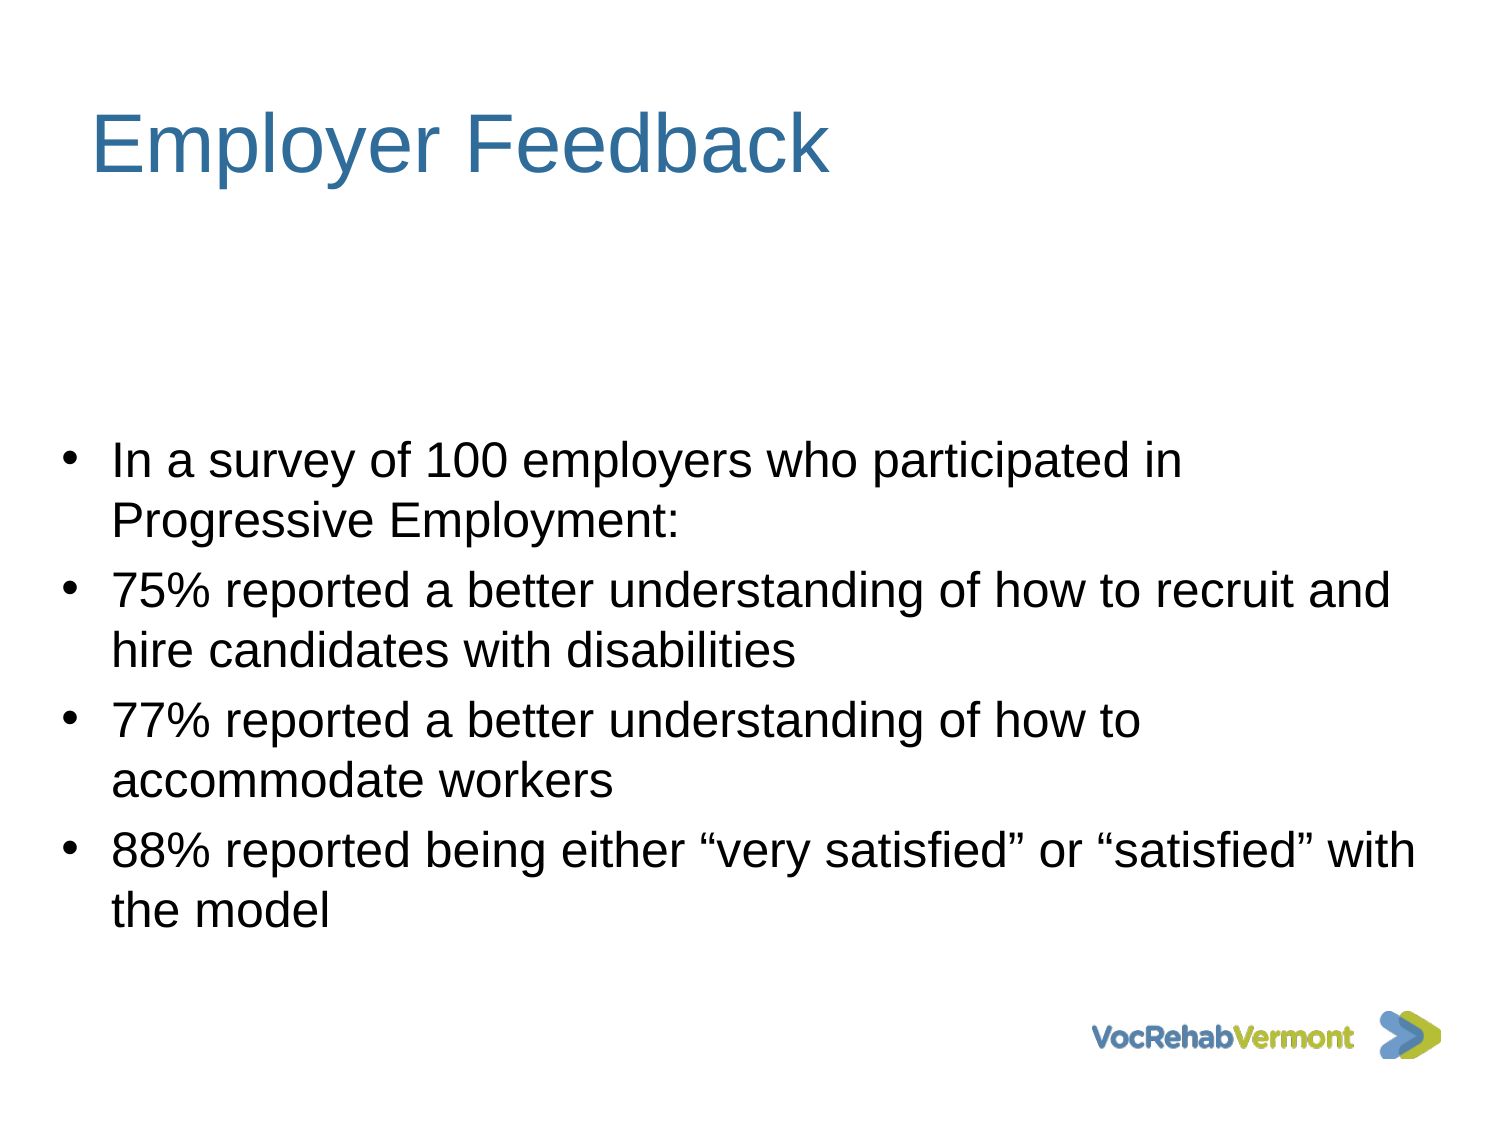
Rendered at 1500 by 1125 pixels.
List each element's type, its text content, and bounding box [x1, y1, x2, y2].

title Employer Feedback [75, 45, 1425, 233]
list In a survey of 100 employers who participated in Progressive Employment: 75% reported a better understanding of how to recruit and hire candidates with disabilities 77% reported a better understanding of how to accommodate workers 88% reported being either “very satisfied” or “satisfied” with the model [46, 349, 1441, 953]
